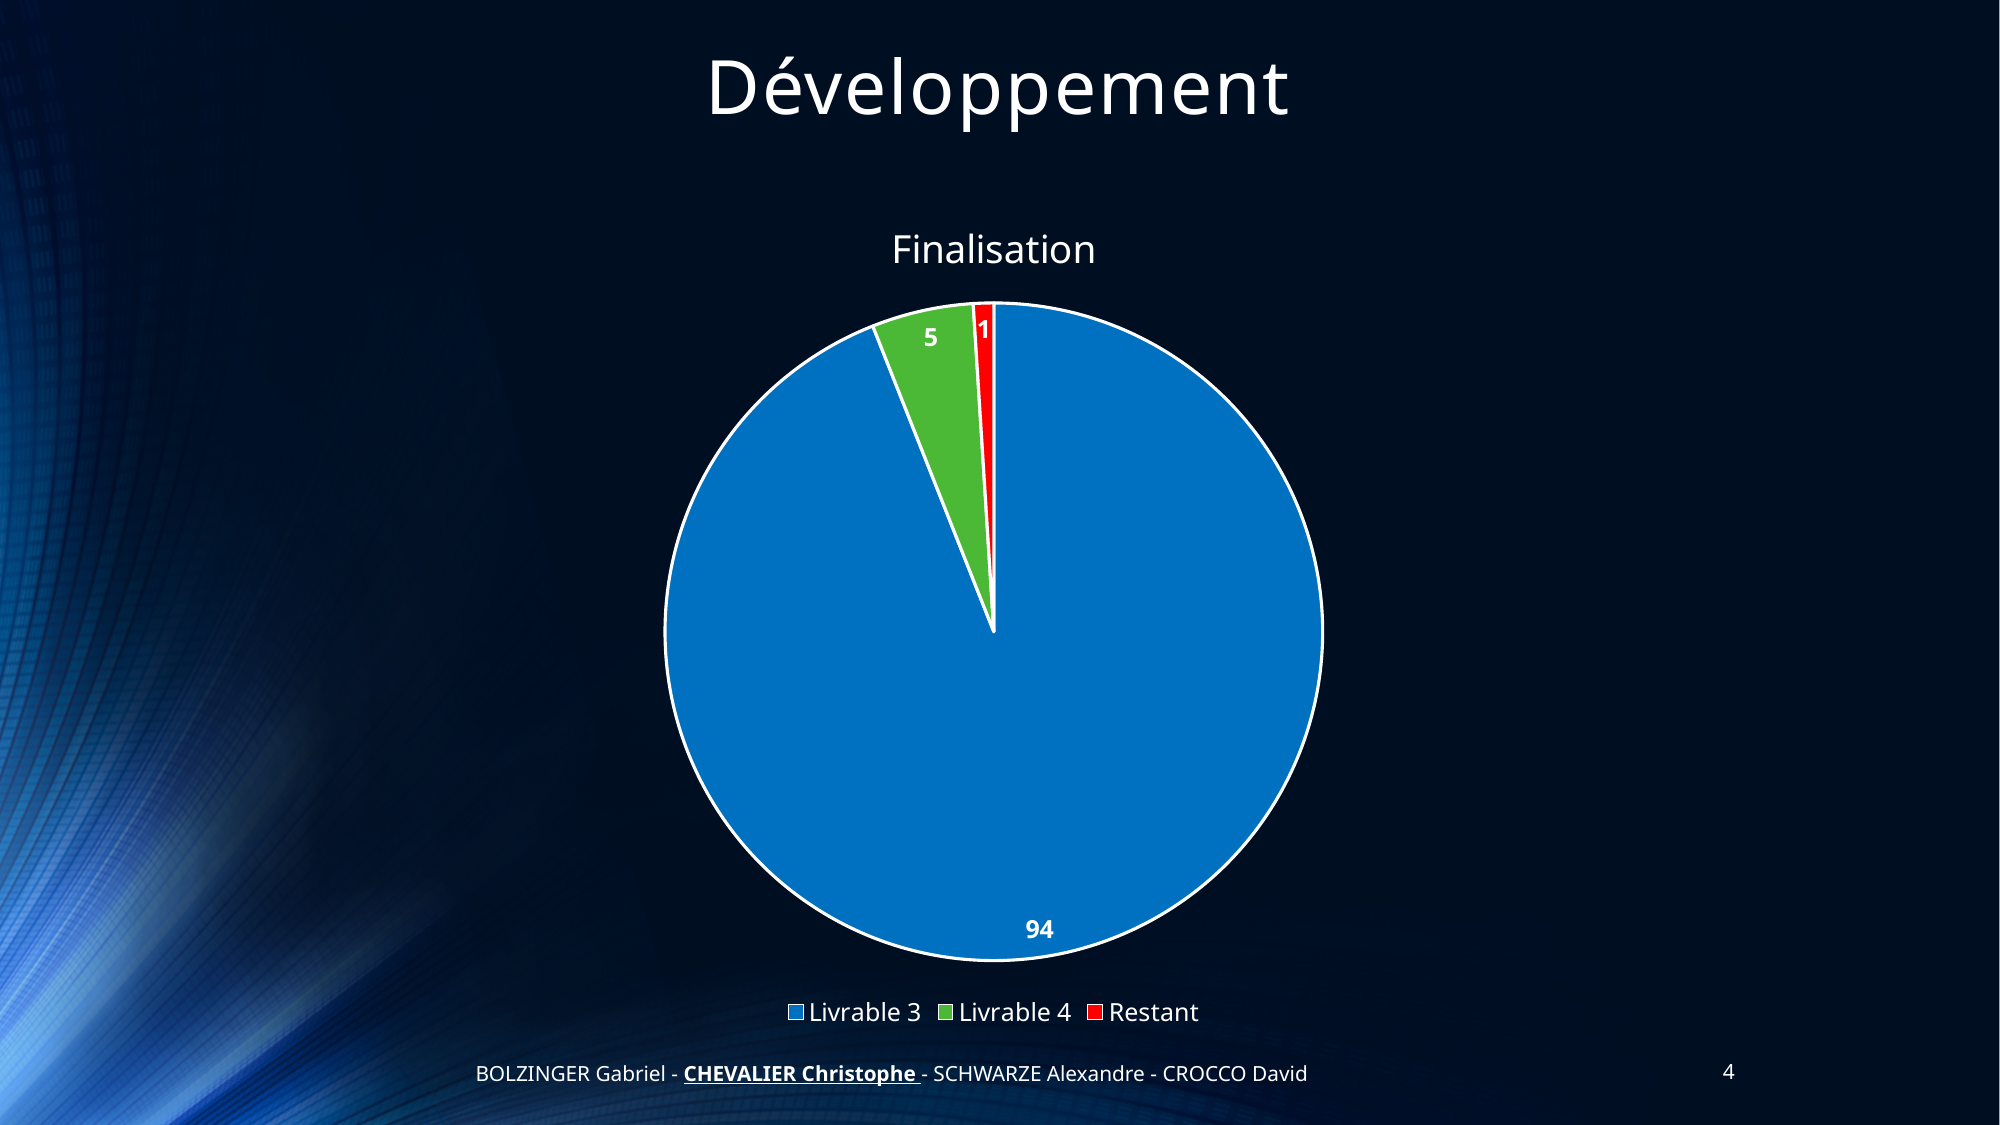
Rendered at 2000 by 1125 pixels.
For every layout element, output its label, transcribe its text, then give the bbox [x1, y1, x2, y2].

slide_number 4 [1612, 1050, 1750, 1096]
picture [0, 0, 2000, 1125]
title Développement [248, 30, 1749, 149]
footer BOLZINGER Gabriel - CHEVALIER Christophe - SCHWARZE Alexandre - CROCCO David [460, 1050, 1536, 1096]
chart [78, 184, 1910, 1035]
